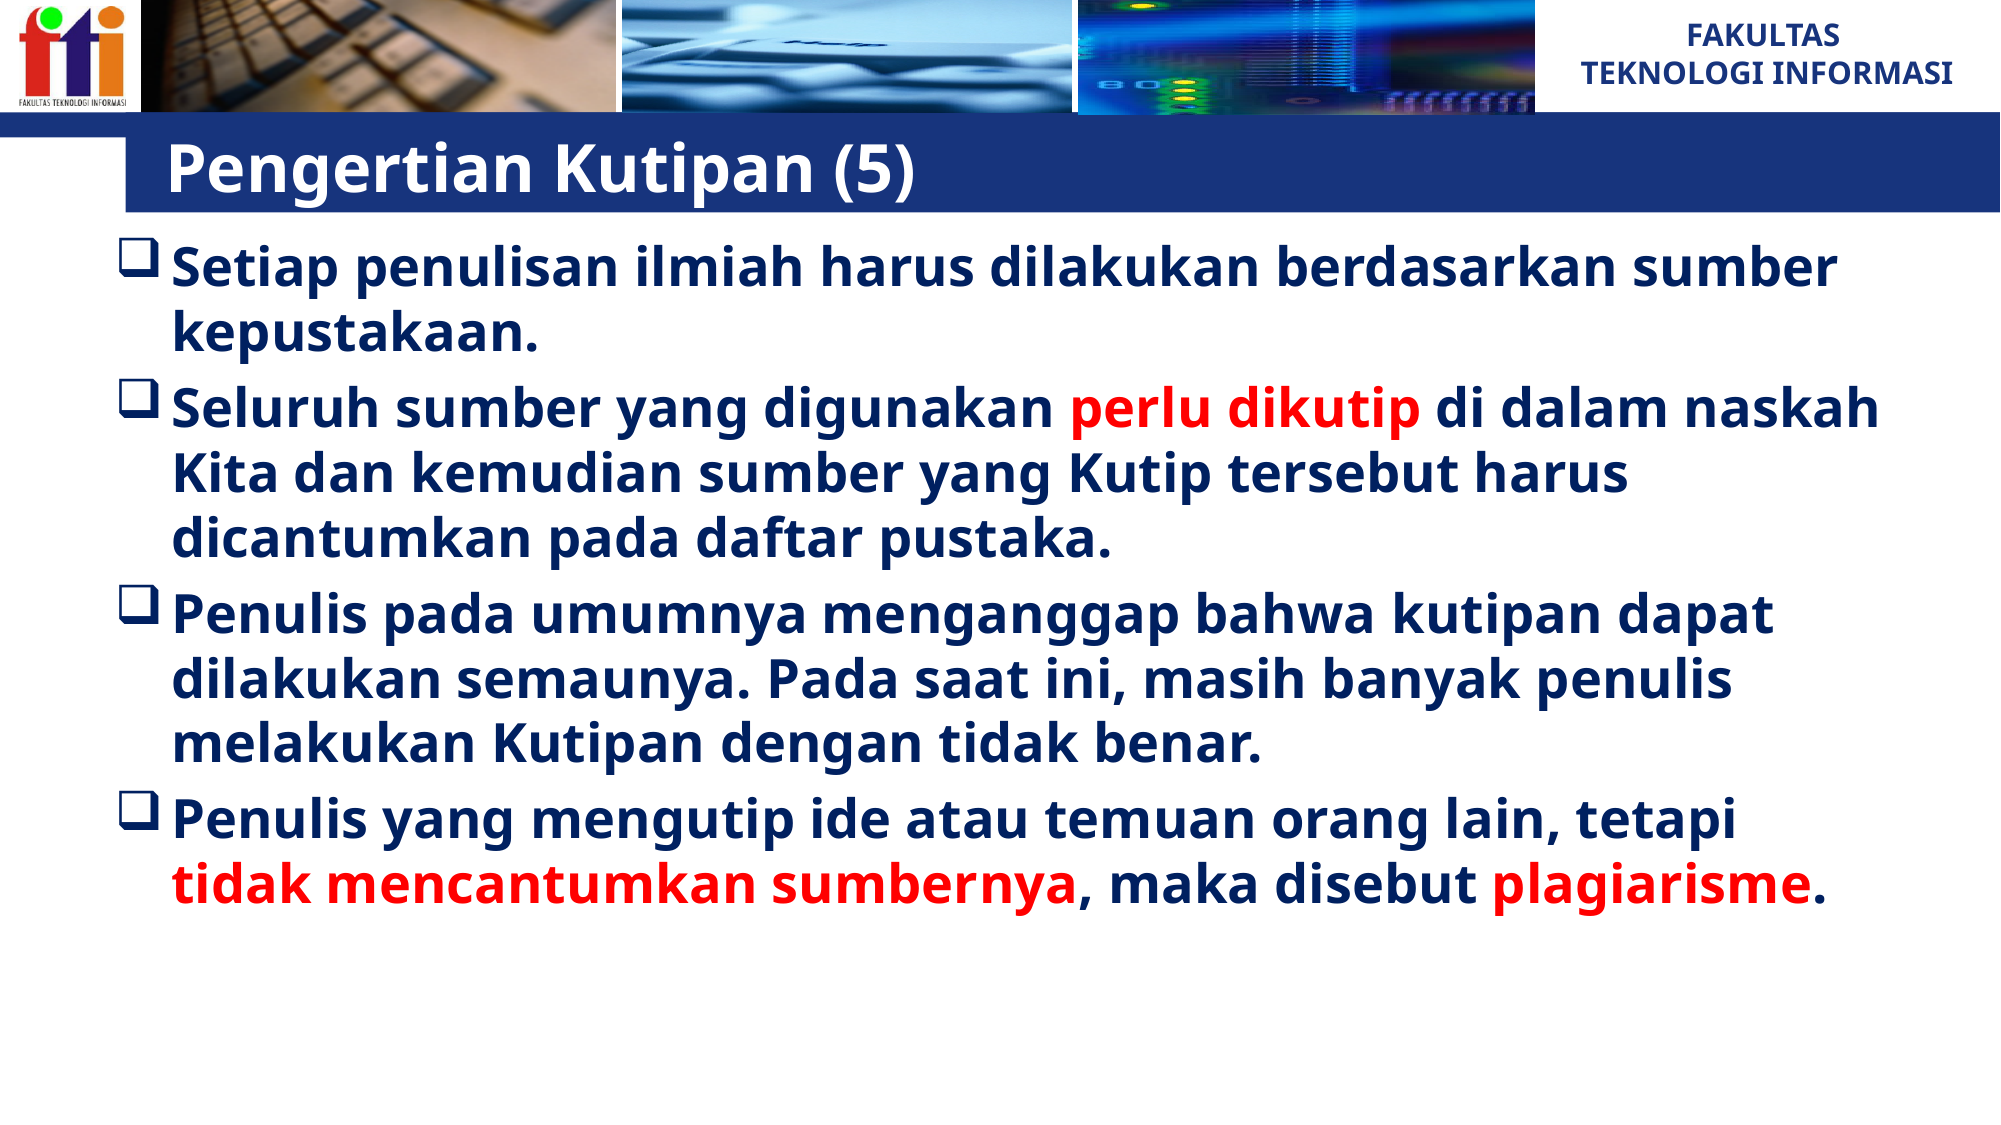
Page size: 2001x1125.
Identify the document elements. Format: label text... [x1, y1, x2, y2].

picture [19, 6, 126, 106]
list Setiap penulisan ilmiah harus dilakukan berdasarkan sumber kepustakaan. Seluruh sumber yang digunakan perlu dikutip di dalam naskah Kita dan kemudian sumber yang Kutip tersebut harus dicantumkan pada daftar pustaka. Penulis pada umumnya menganggap bahwa kutipan dapat dilakukan semaunya. Pada saat ini, masih banyak penulis melakukan Kutipan dengan tidak benar. Penulis yang mengutip ide atau temuan orang lain, tetapi tidak mencantumkan sumbernya, maka disebut plagiarisme. [99, 224, 1901, 1038]
picture [622, 0, 1072, 113]
title Pengertian Kutipan (5) [149, 119, 1934, 213]
picture [141, 0, 616, 112]
picture [1078, 0, 1535, 115]
